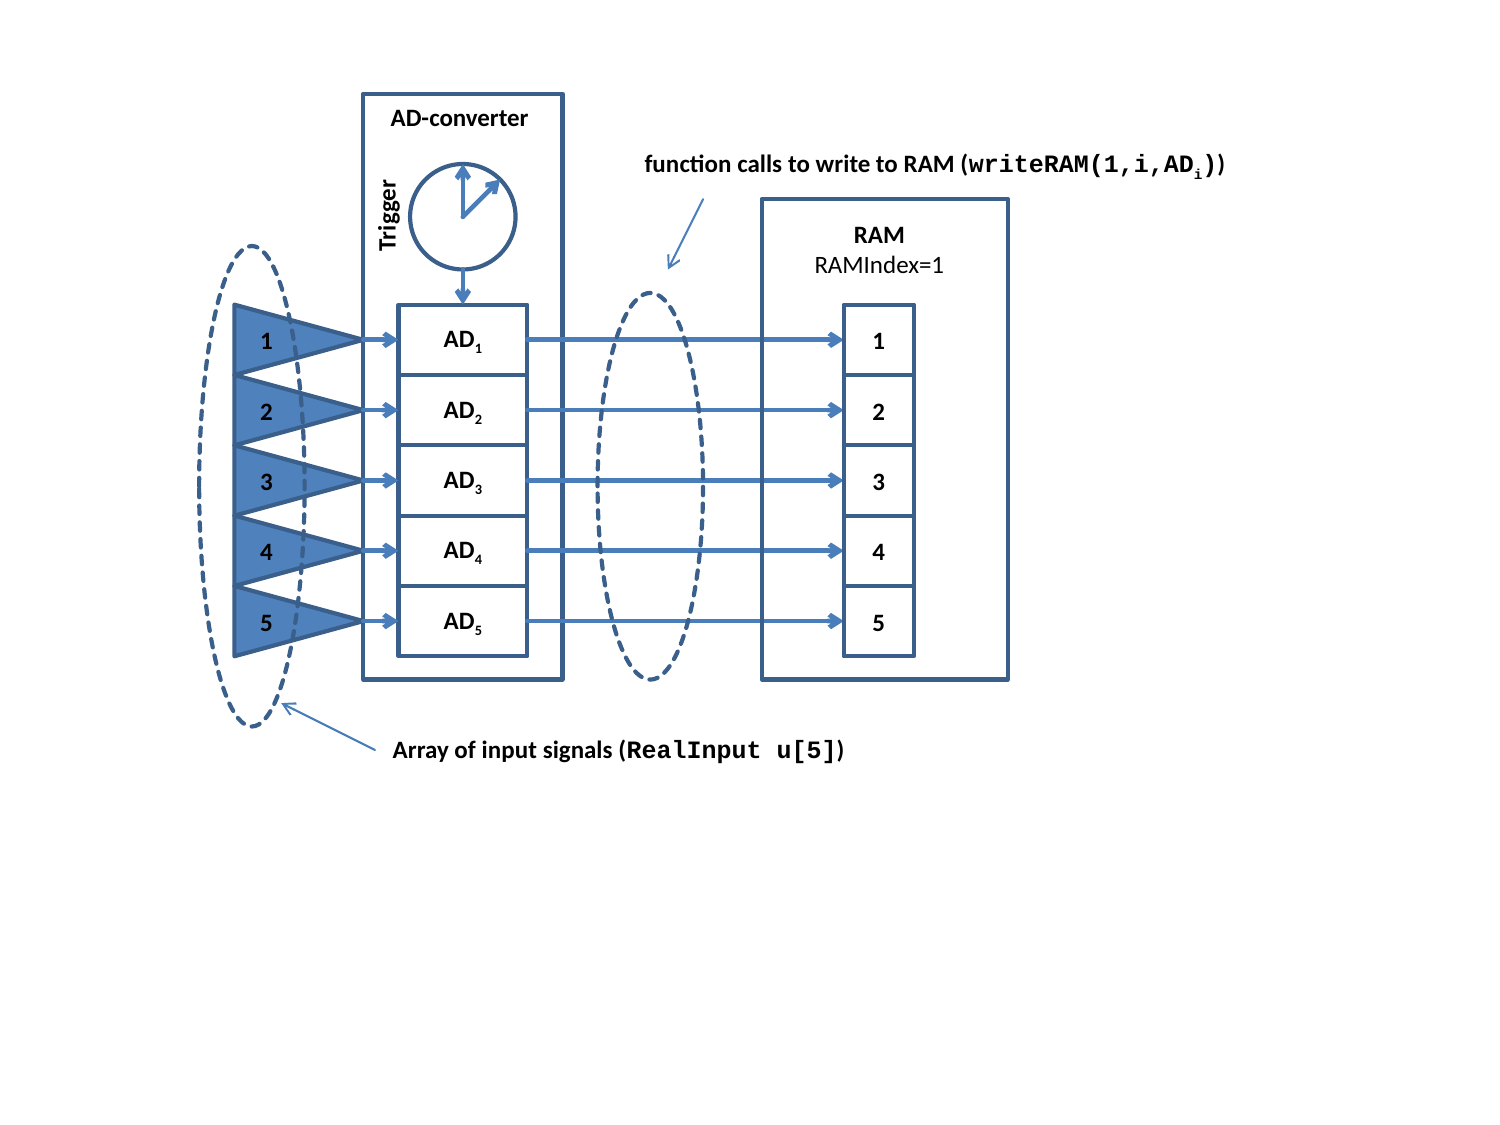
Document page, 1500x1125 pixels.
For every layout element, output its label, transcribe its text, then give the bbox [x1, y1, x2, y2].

text_box [595, 418, 706, 478]
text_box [398, 304, 528, 657]
text_box [361, 556, 393, 619]
text_box [595, 488, 706, 549]
text_box Array of input signals (RealInput u[5]) [377, 726, 860, 772]
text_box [409, 163, 516, 270]
text_box [760, 197, 1010, 682]
text_box 3 [305, 462, 363, 499]
text_box [361, 485, 393, 548]
text_box AD-converter [375, 93, 544, 139]
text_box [650, 216, 721, 253]
text_box 5 [293, 601, 364, 643]
text_box function calls to write to RAM (writeRAM(1,i,ADi)) [629, 140, 1241, 190]
text_box 2 [301, 391, 364, 429]
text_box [280, 702, 376, 751]
text_box [599, 559, 702, 619]
text_box [361, 345, 393, 408]
text_box [361, 415, 393, 478]
text_box [612, 629, 688, 682]
text_box [361, 92, 565, 337]
text_box [361, 626, 565, 682]
text_box RAM RAMIndex=1 [799, 210, 960, 286]
text_box Trigger [363, 164, 407, 266]
text_box [532, 559, 565, 619]
text_box [532, 418, 565, 478]
text_box 1 [292, 318, 361, 361]
text_box [532, 488, 565, 548]
text_box [532, 348, 565, 408]
text_box [614, 290, 687, 338]
text_box [600, 348, 701, 408]
text_box 4 [302, 532, 362, 570]
text_box [197, 243, 307, 729]
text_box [843, 304, 915, 657]
